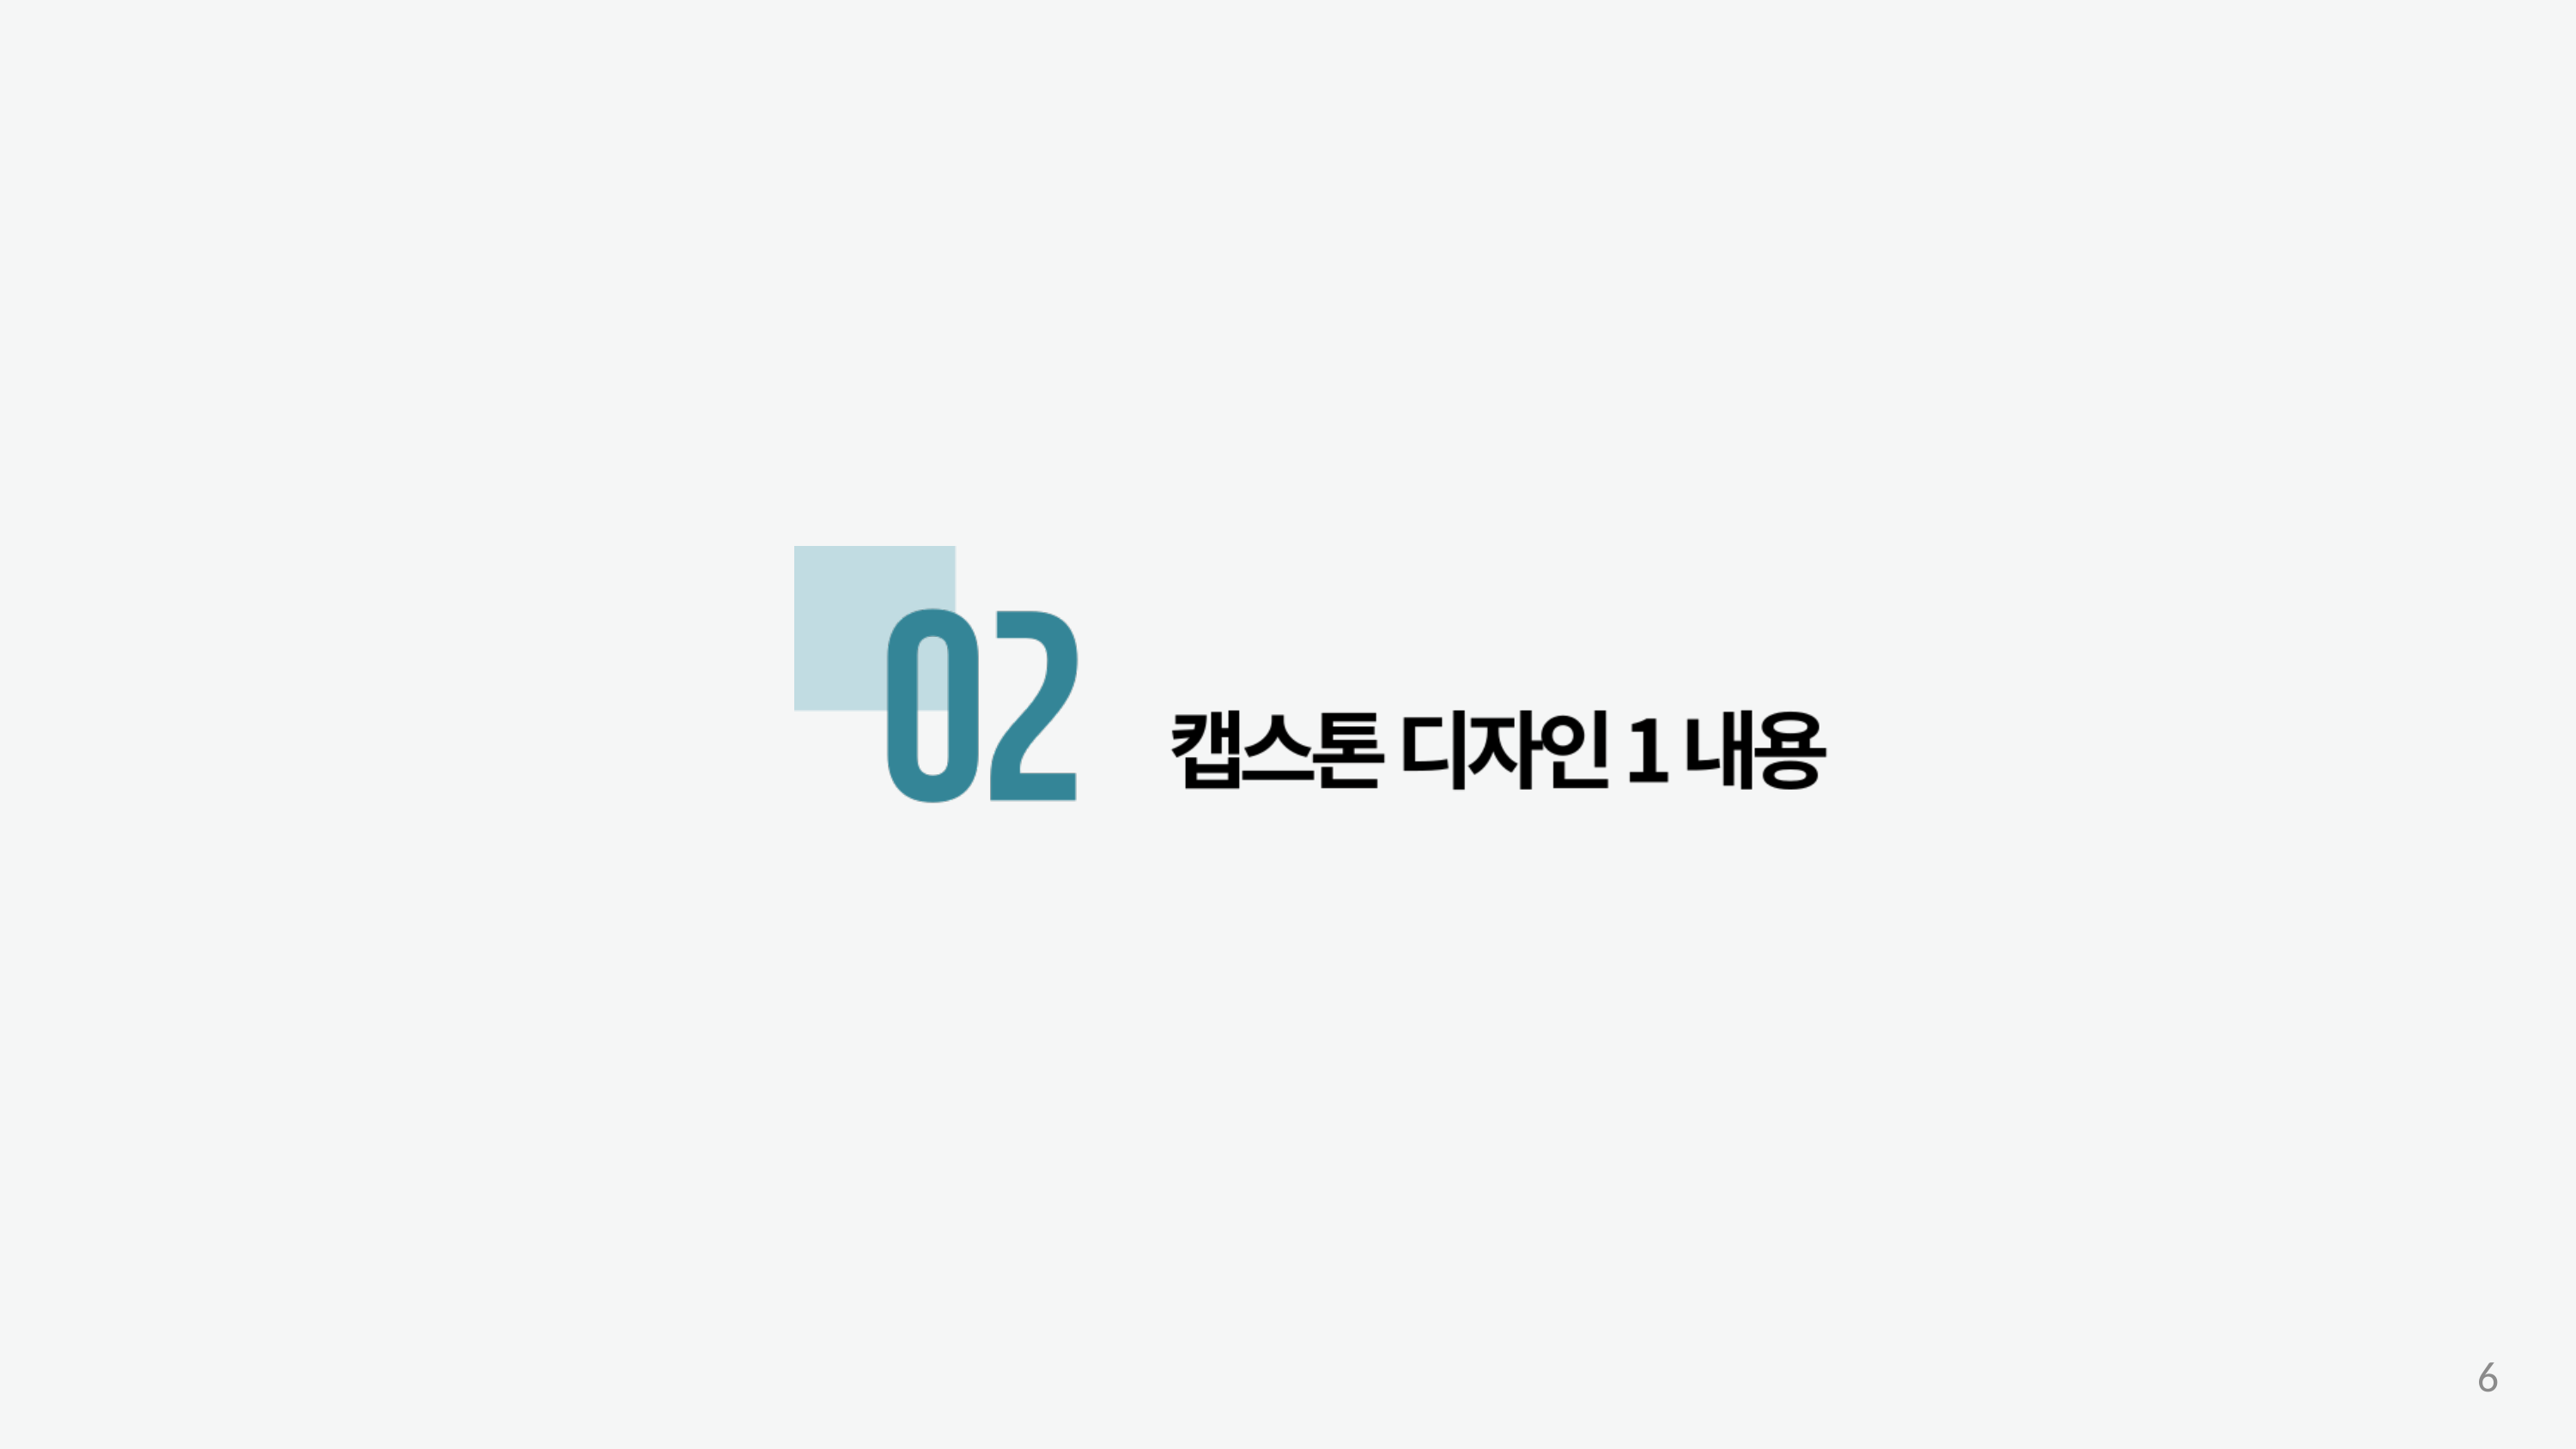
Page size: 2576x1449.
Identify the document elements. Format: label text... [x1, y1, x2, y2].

slide_number 6 [2210, 1349, 2512, 1401]
picture [838, 505, 1865, 919]
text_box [794, 545, 834, 712]
